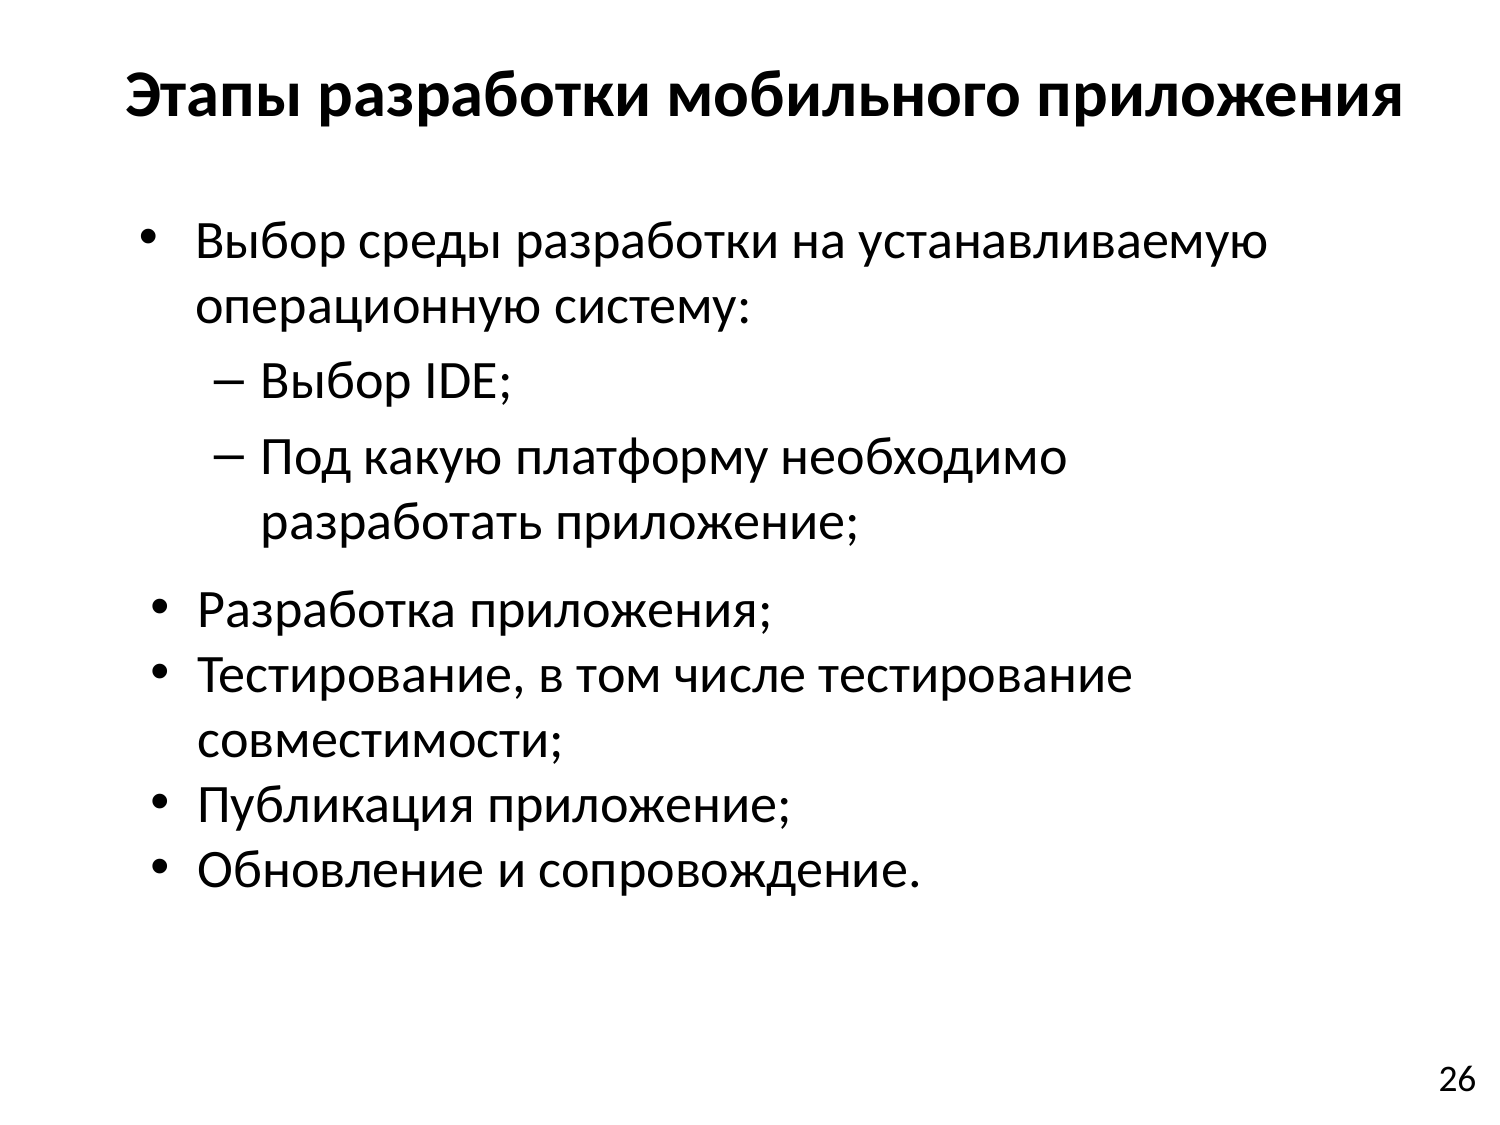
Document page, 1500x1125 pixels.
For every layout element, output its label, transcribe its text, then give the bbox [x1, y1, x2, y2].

text_box 26 [1423, 1046, 1492, 1107]
text_box Разработка приложения; Тестирование, в том числе тестирование совместимости; Публикация приложение; Обновление и сопровождение. [135, 566, 1388, 906]
list Выбор среды разработки на устанавливаемую операционную систему: Выбор IDE; Под какую платформу необходимо разработать приложение; [123, 196, 1365, 598]
title Этапы разработки мобильного приложения [53, 30, 1479, 149]
